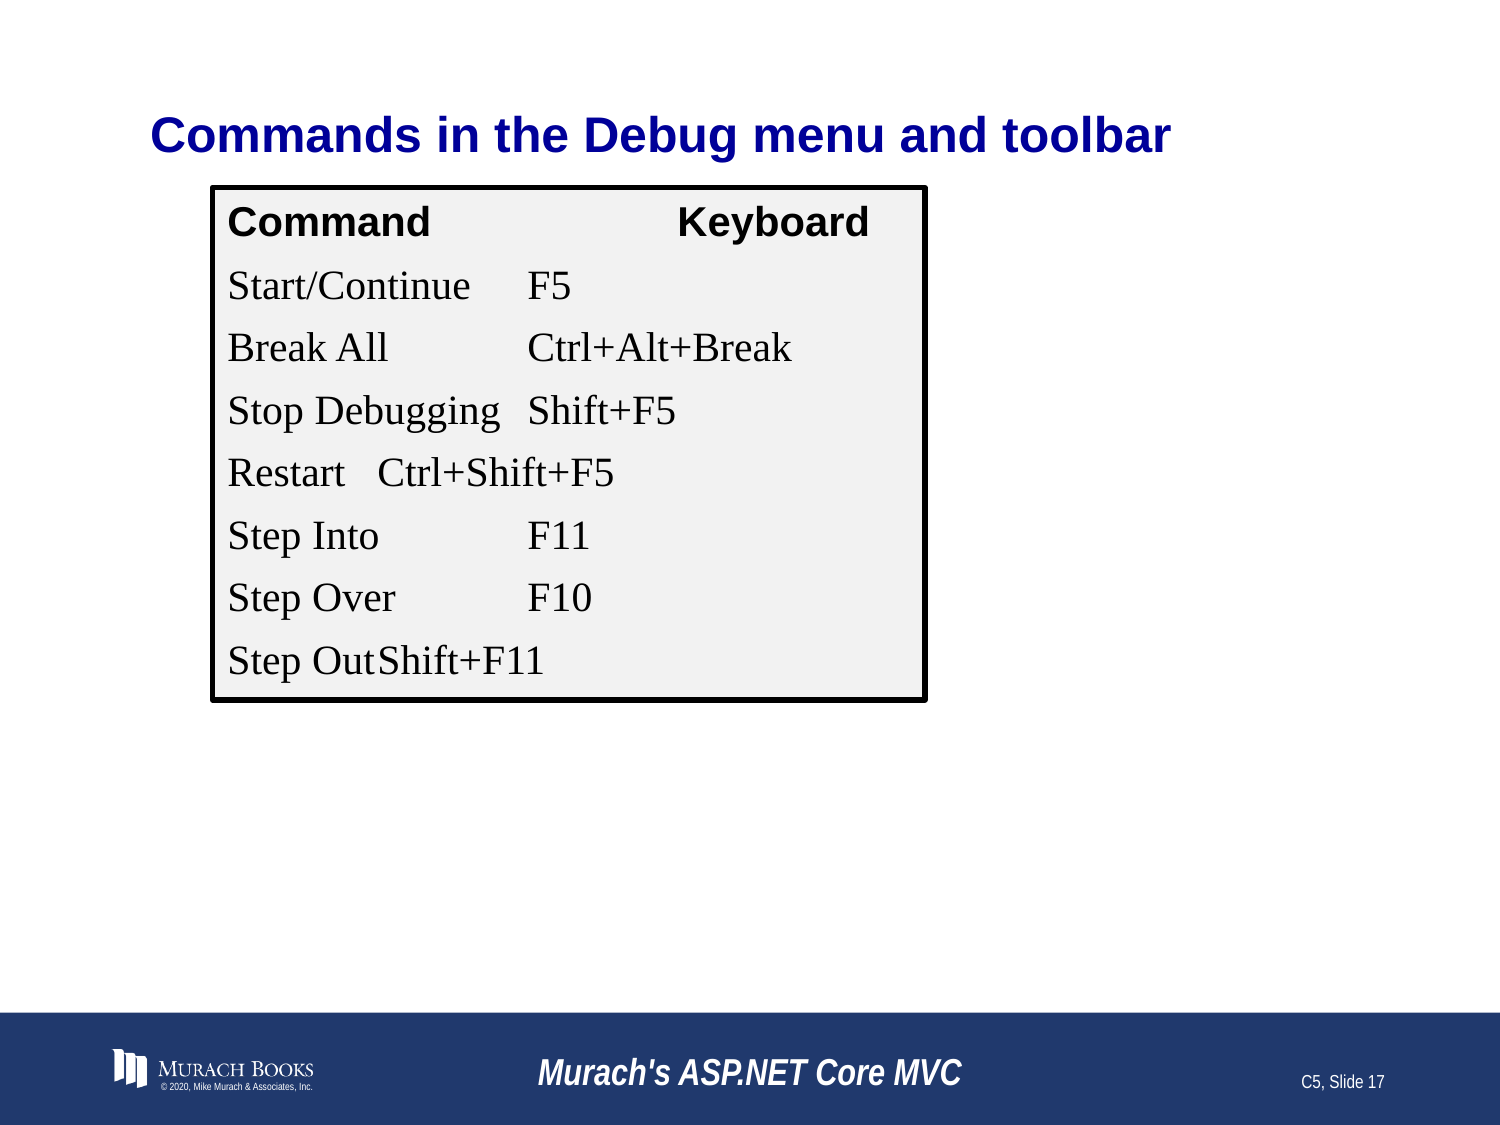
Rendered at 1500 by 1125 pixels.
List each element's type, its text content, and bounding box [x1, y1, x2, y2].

title Commands in the Debug menu and toolbar [150, 102, 1350, 164]
slide_number Murach's ASP.NET Core MVC [463, 1025, 1050, 1100]
footer © 2020, Mike Murach & Associates, Inc. [12, 1025, 463, 1100]
slide_number C5, Slide 17 [1087, 1025, 1400, 1100]
list Command Keyboard Start/Continue F5 Break All Ctrl+Alt+Break Stop Debugging Shift+F5 Restart Ctrl+Shift+F5 Step Into F11 Step Over F10 Step Out Shift+F11 [210, 185, 928, 703]
